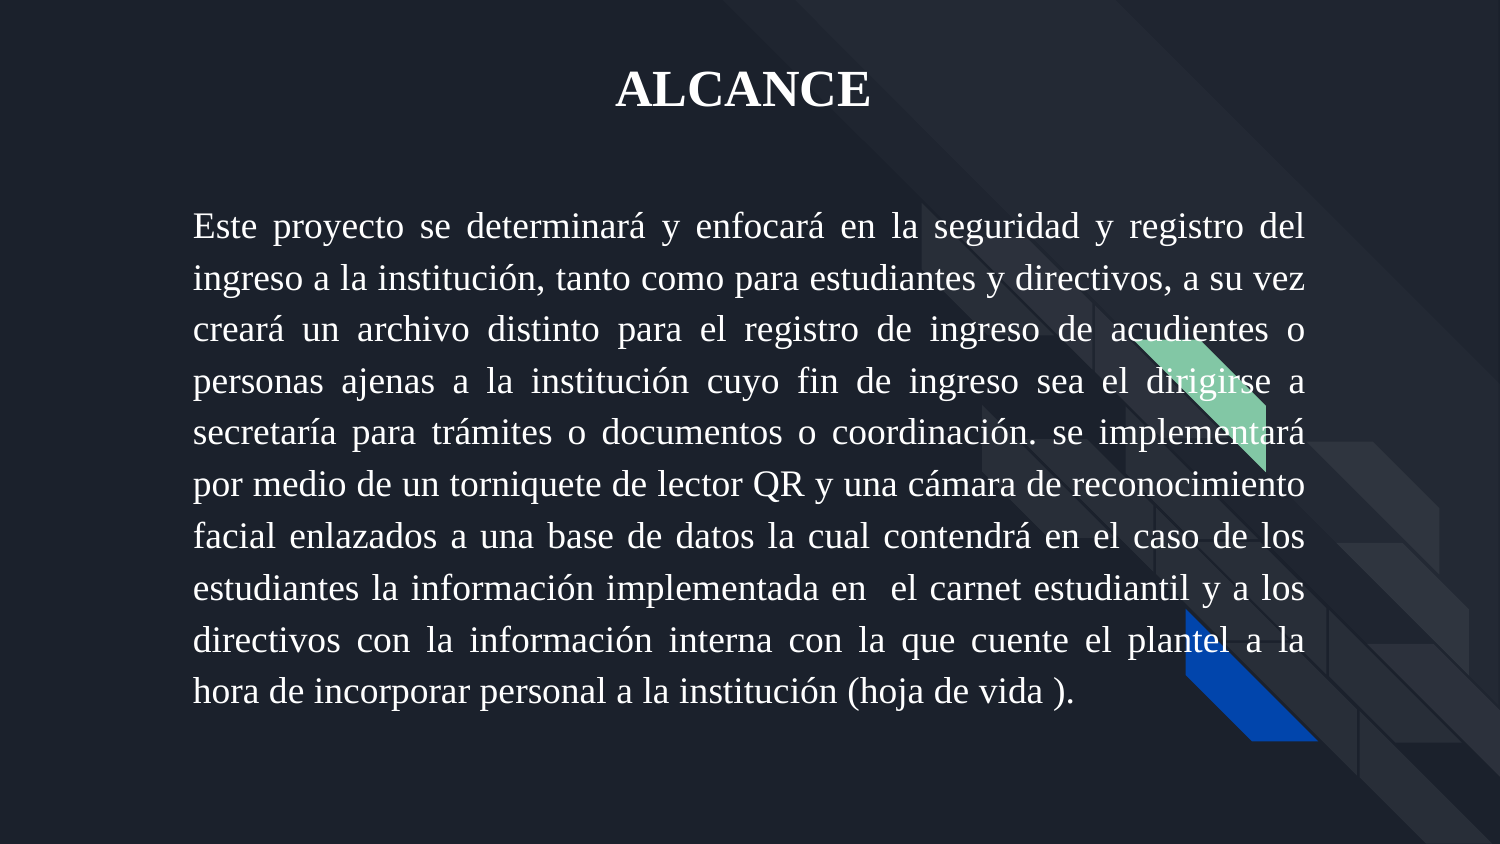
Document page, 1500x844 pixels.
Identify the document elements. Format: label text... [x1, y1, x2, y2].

subtitle Este proyecto se determinará y enfocará en la seguridad y registro del ingreso a la institución, tanto como para estudiantes y directivos, a su vez creará un archivo distinto para el registro de ingreso de acudientes o personas ajenas a la institución cuyo fin de ingreso sea el dirigirse a secretaría para trámites o documentos o coordinación. se implementará por medio de un torniquete de lector QR y una cámara de reconocimiento facial enlazados a una base de datos la cual contendrá en el caso de los estudiantes la información implementada en el carnet estudiantil y a los directivos con la información interna con la que cuente el plantel a la hora de incorporar personal a la institución (hoja de vida ). [177, 178, 1323, 752]
title ALCANCE [372, 0, 1128, 171]
